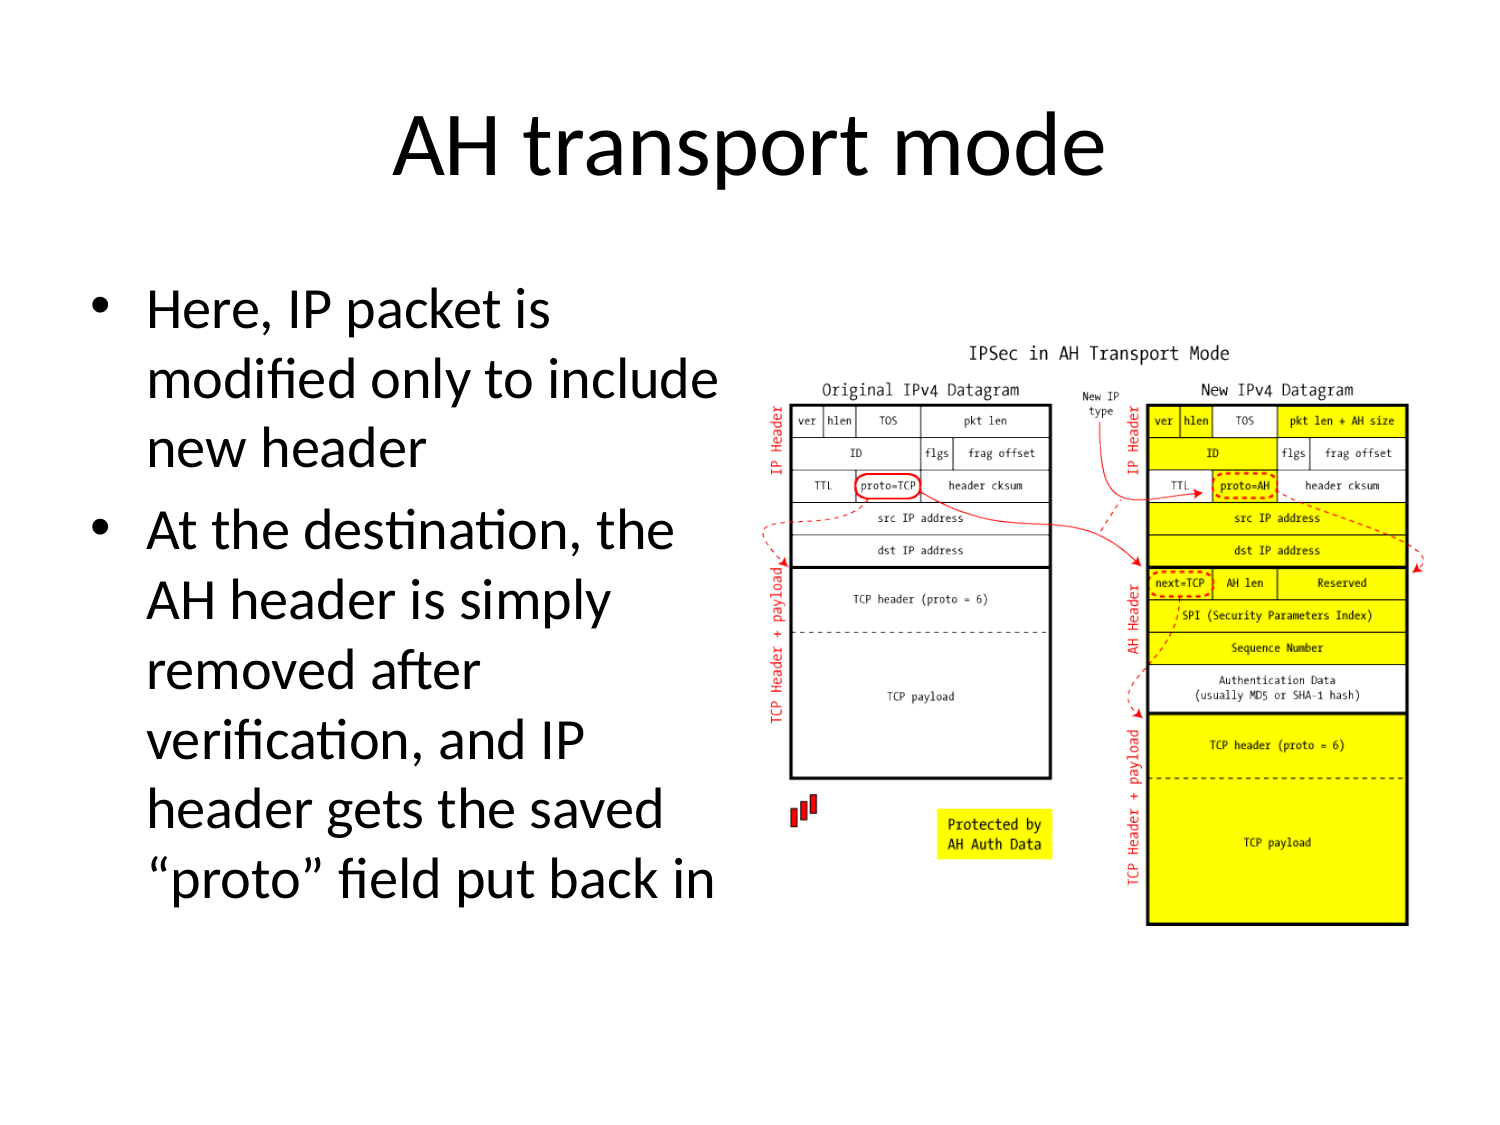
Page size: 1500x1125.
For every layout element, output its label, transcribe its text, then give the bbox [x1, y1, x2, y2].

title AH transport mode [75, 45, 1425, 233]
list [762, 262, 1426, 1006]
list Here, IP packet is modified only to include new header At the destination, the AH header is simply removed after verification, and IP header gets the saved “proto” field put back in [75, 262, 738, 1005]
